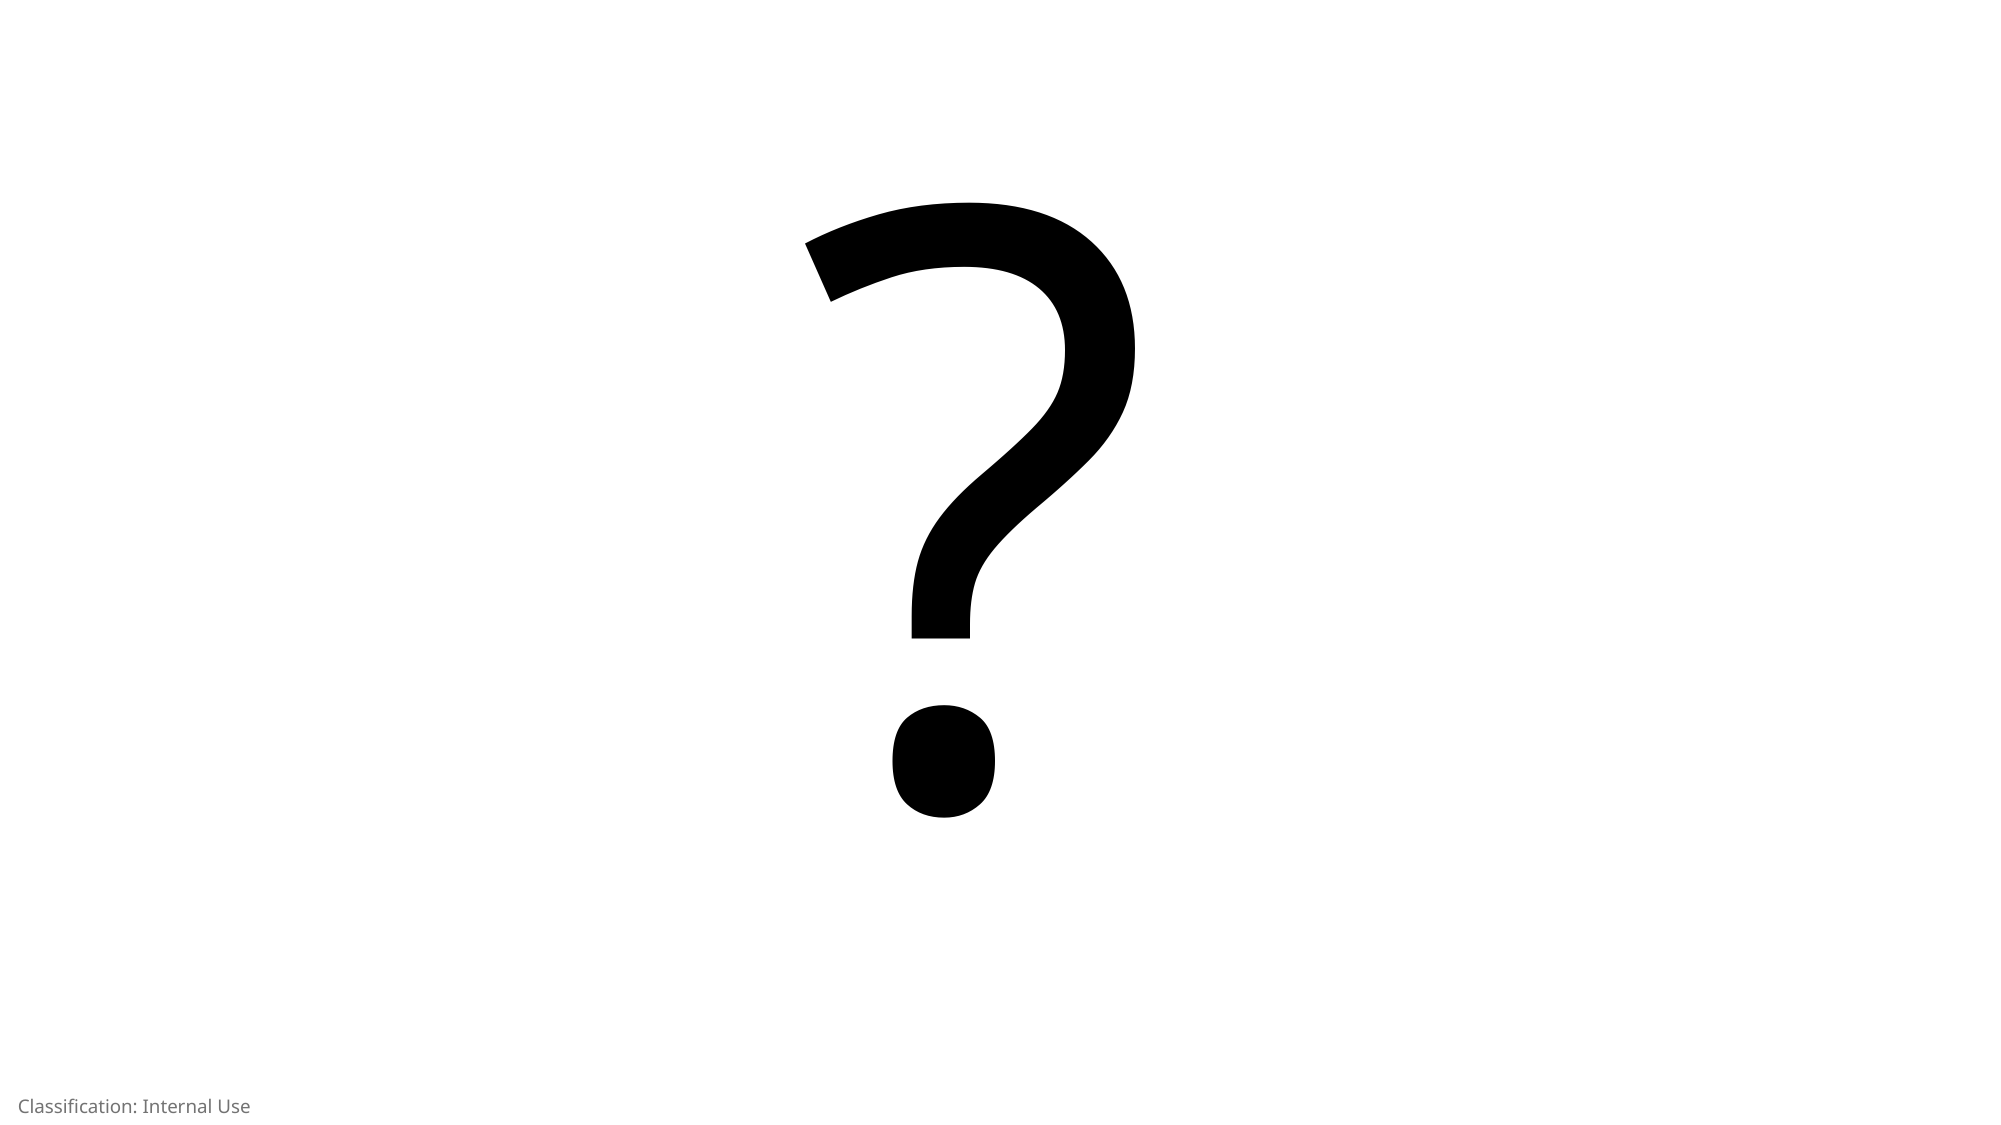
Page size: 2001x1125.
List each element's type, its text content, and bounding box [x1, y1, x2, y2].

list ? [780, 79, 1072, 793]
